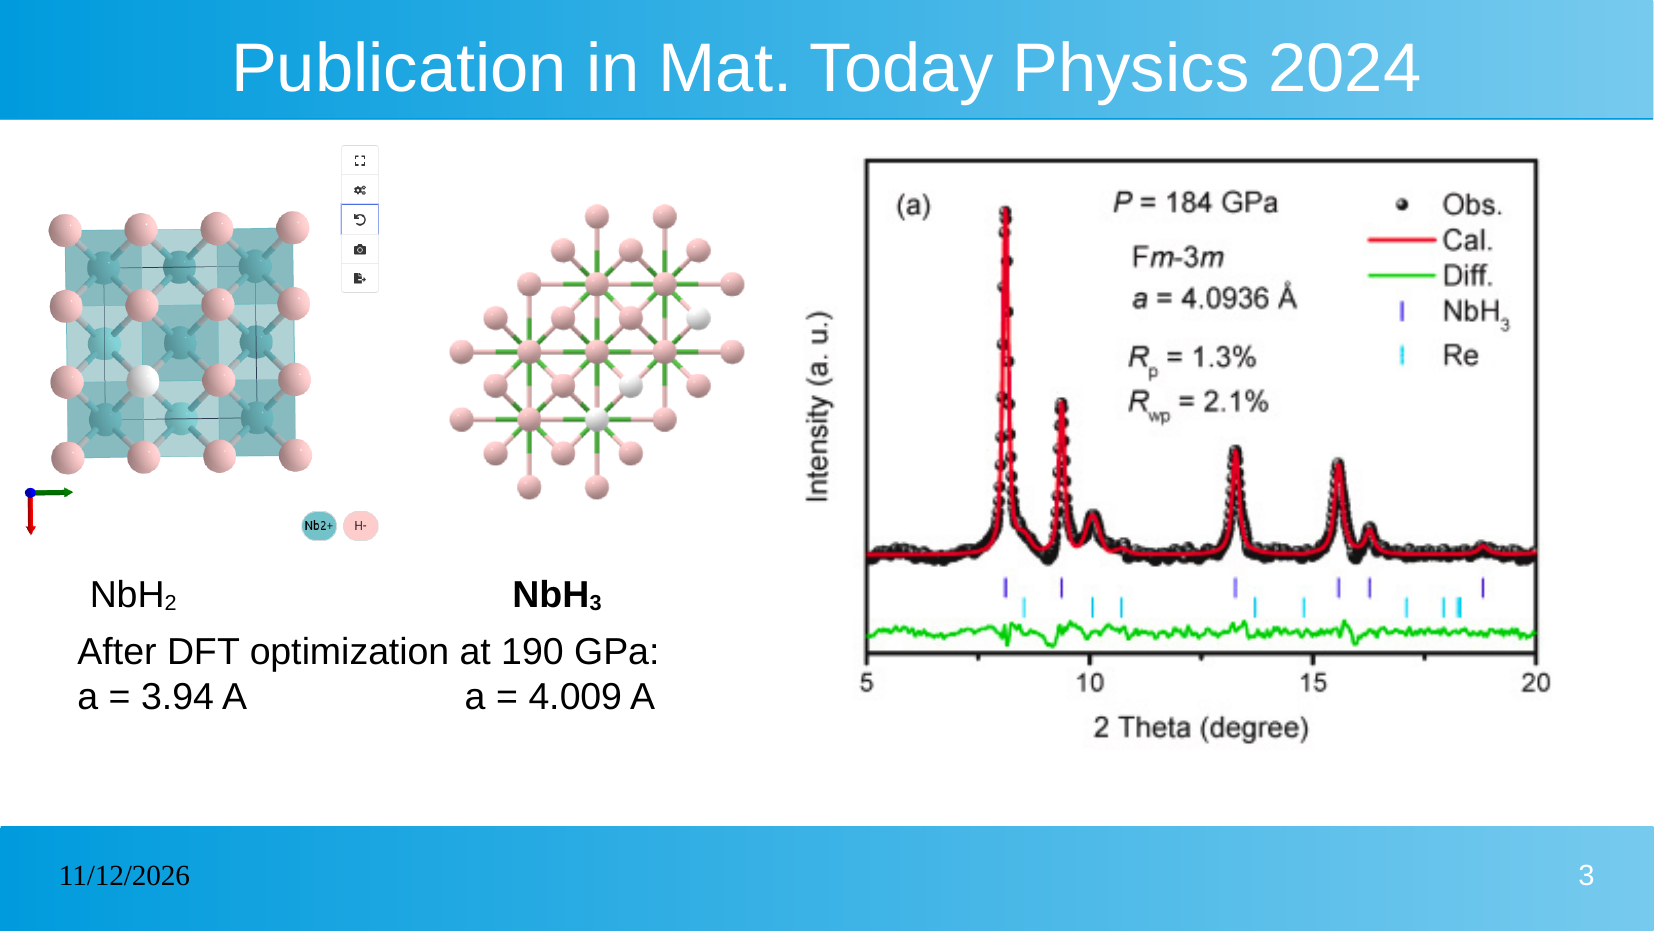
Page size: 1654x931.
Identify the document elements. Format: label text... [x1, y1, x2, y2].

picture [404, 149, 784, 563]
slide_number 3 [1210, 856, 1595, 916]
title Publication in Mat. Today Physics 2024 [59, 29, 1595, 108]
picture [13, 137, 388, 546]
picture [791, 149, 1576, 751]
text_box NbH2 NbH3 [75, 562, 713, 620]
text_box After DFT optimization at 190 GPa: a = 3.94 A a = 4.009 A [62, 619, 675, 719]
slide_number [59, 856, 443, 916]
